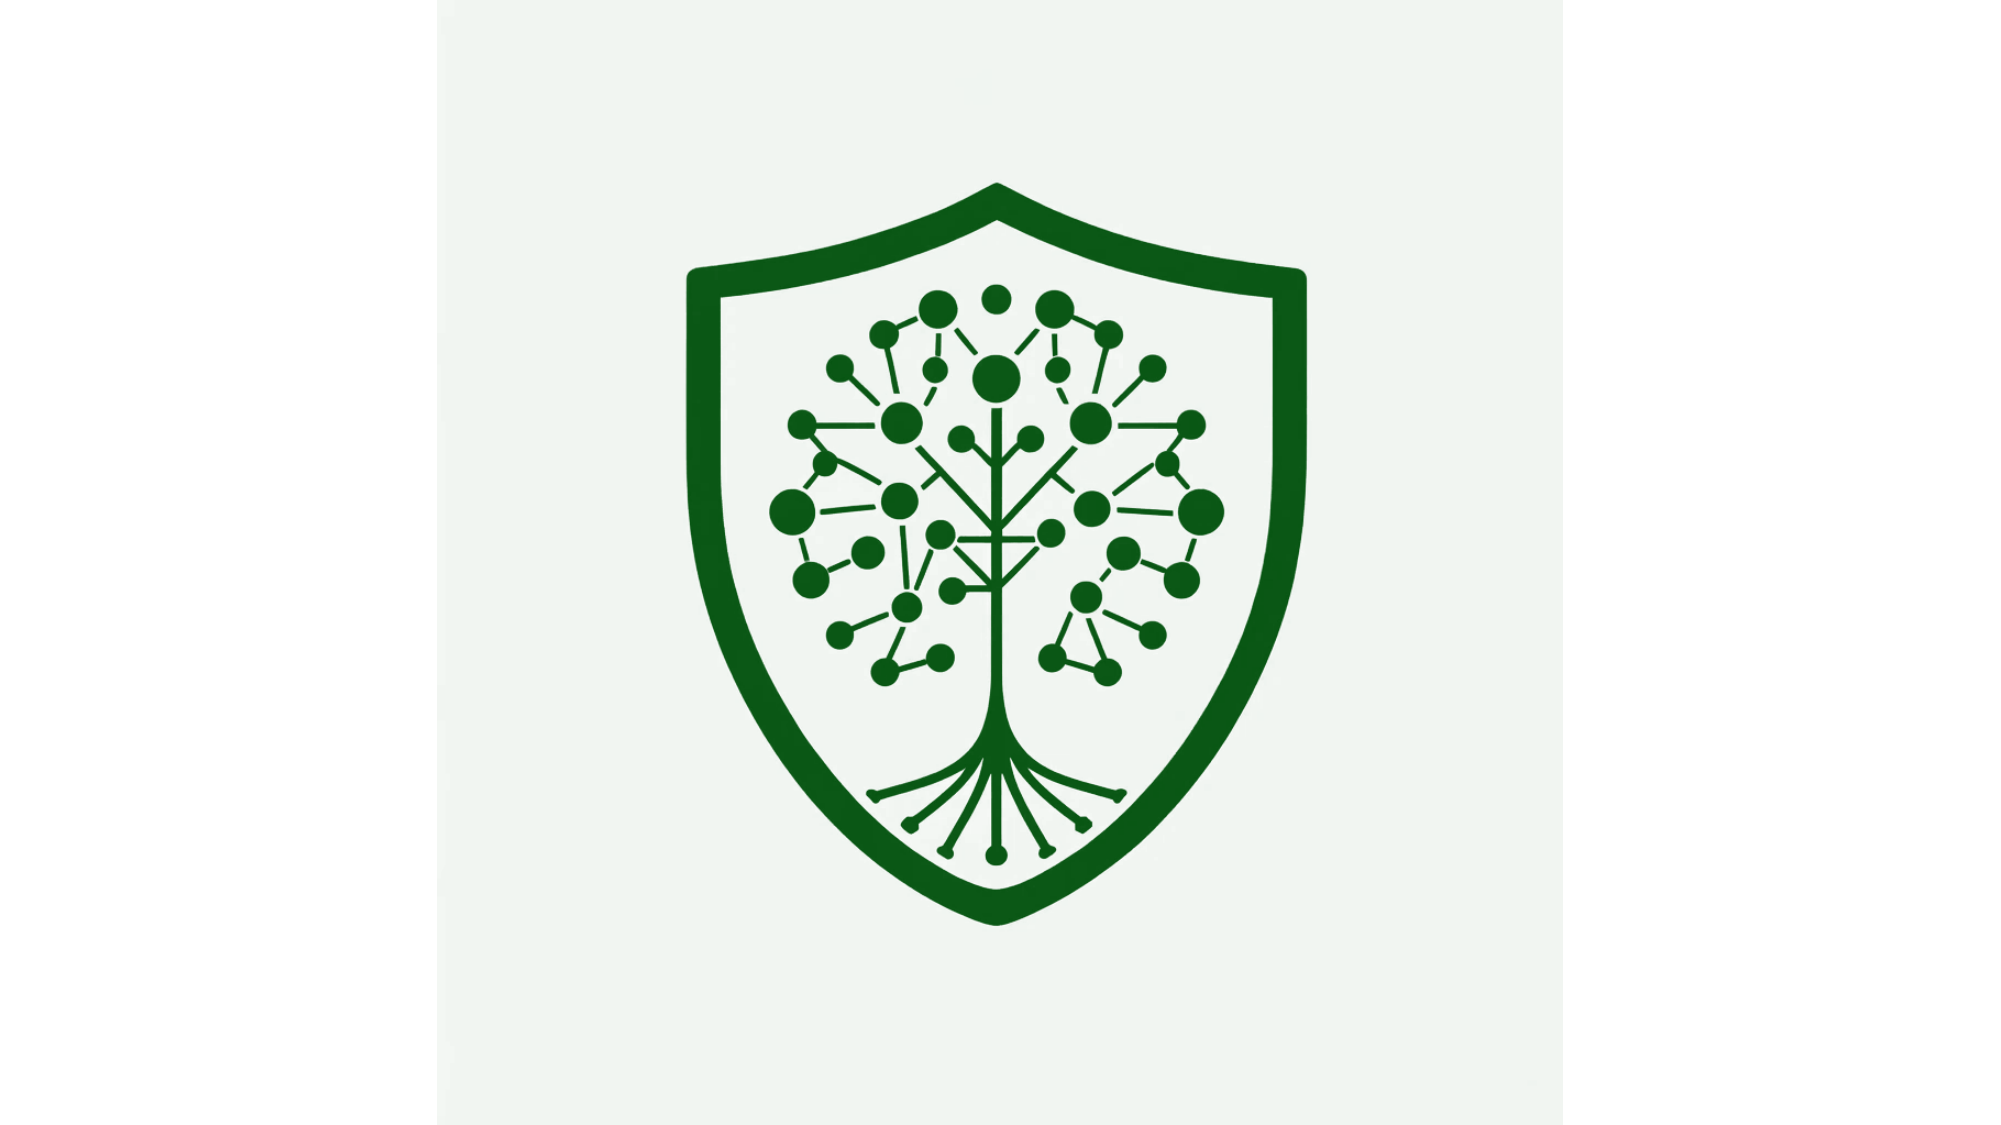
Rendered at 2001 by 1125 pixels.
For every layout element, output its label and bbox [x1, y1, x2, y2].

picture [436, 0, 1563, 1125]
